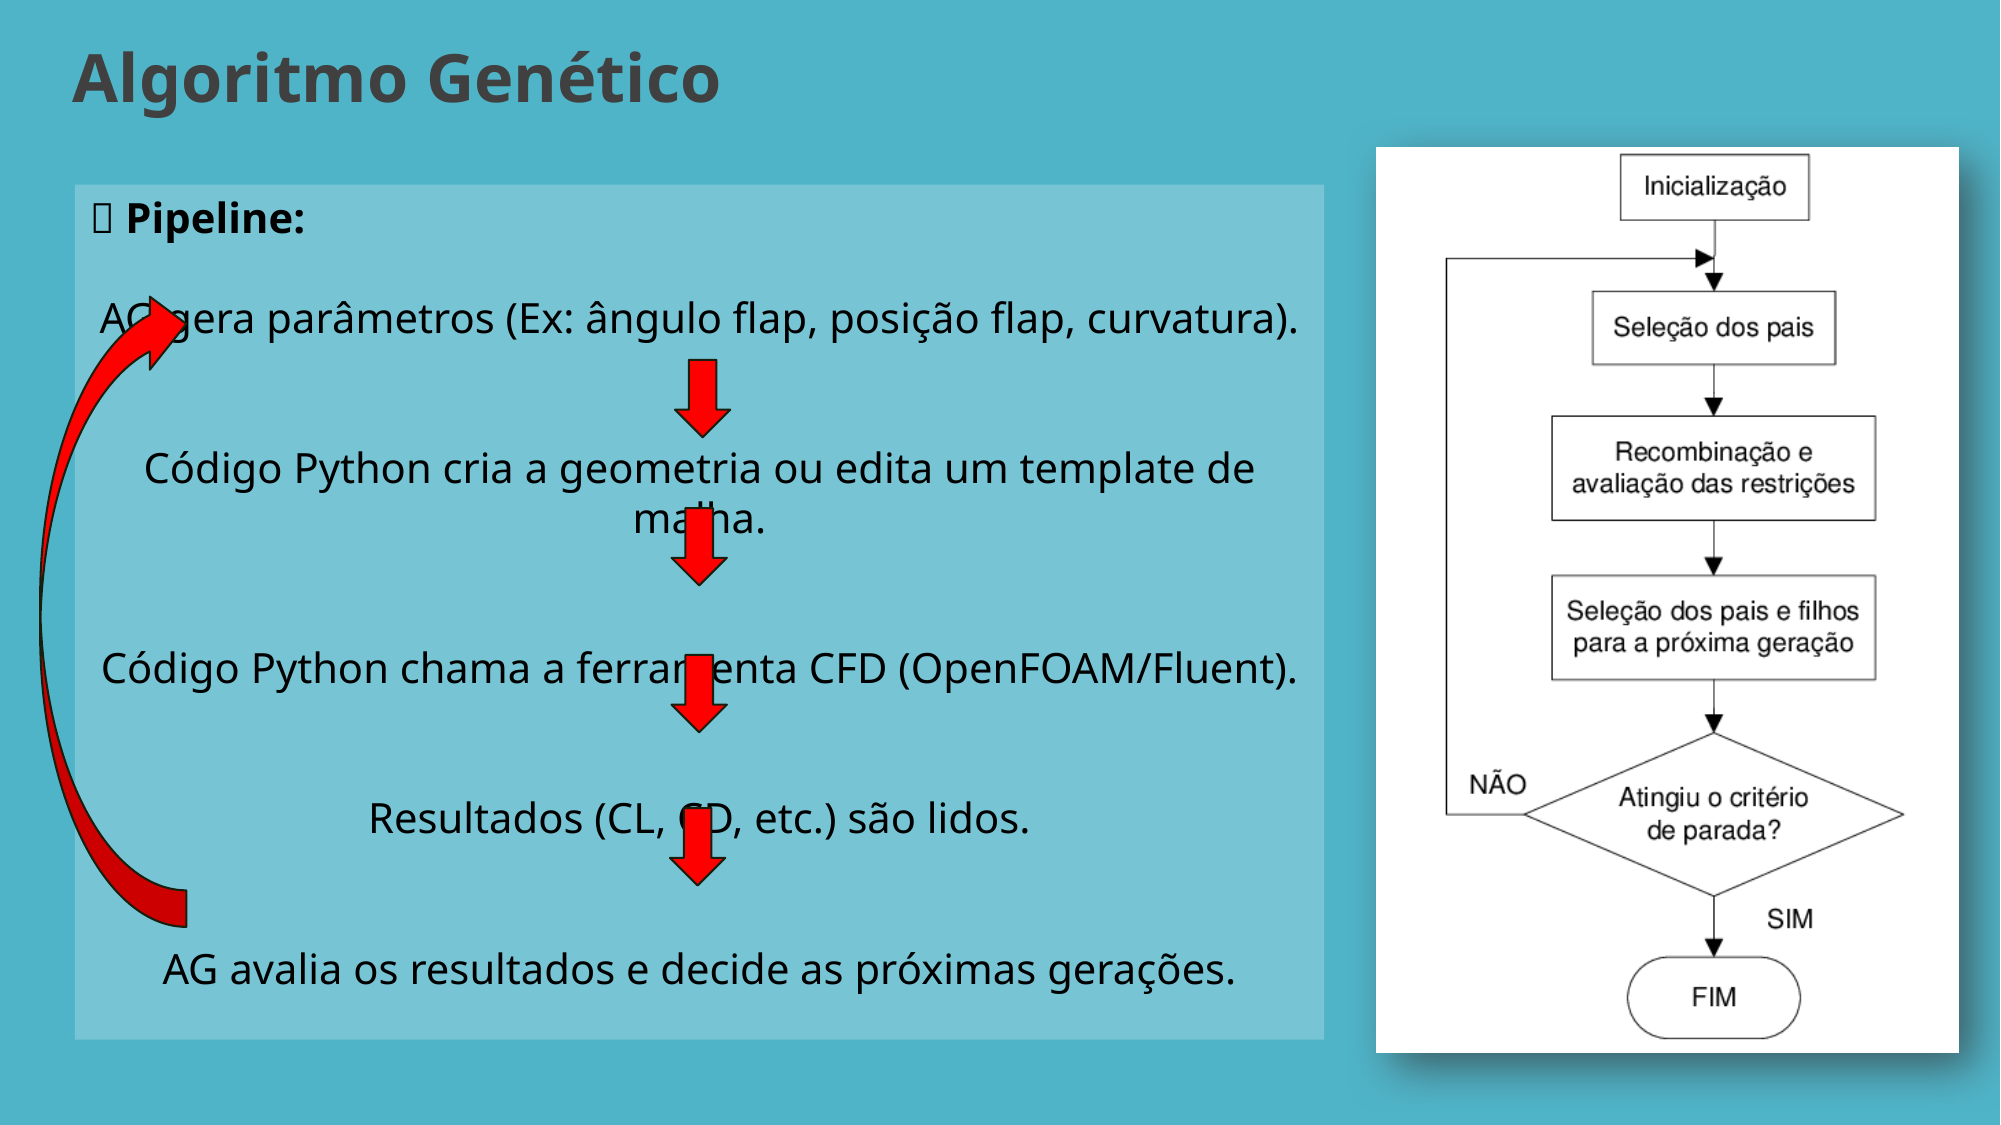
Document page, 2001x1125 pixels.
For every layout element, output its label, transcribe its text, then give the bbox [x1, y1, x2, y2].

text_box [670, 507, 728, 587]
text_box [669, 807, 727, 887]
text_box [39, 295, 188, 928]
subtitle Algoritmo Genético [57, 40, 1938, 135]
text_box 🧠 Pipeline: AG gera parâmetros (Ex: ângulo flap, posição flap, curvatura). Código Python cria a geometria ou edita um template de malha. Código Python chama a ferramenta CFD (OpenFOAM/Fluent). Resultados (CL, CD, etc.) são lidos. AG avalia os resultados e decide as próximas gerações. [74, 184, 1325, 1040]
text_box [670, 653, 728, 734]
text_box [674, 358, 732, 439]
picture [1376, 147, 1959, 1053]
